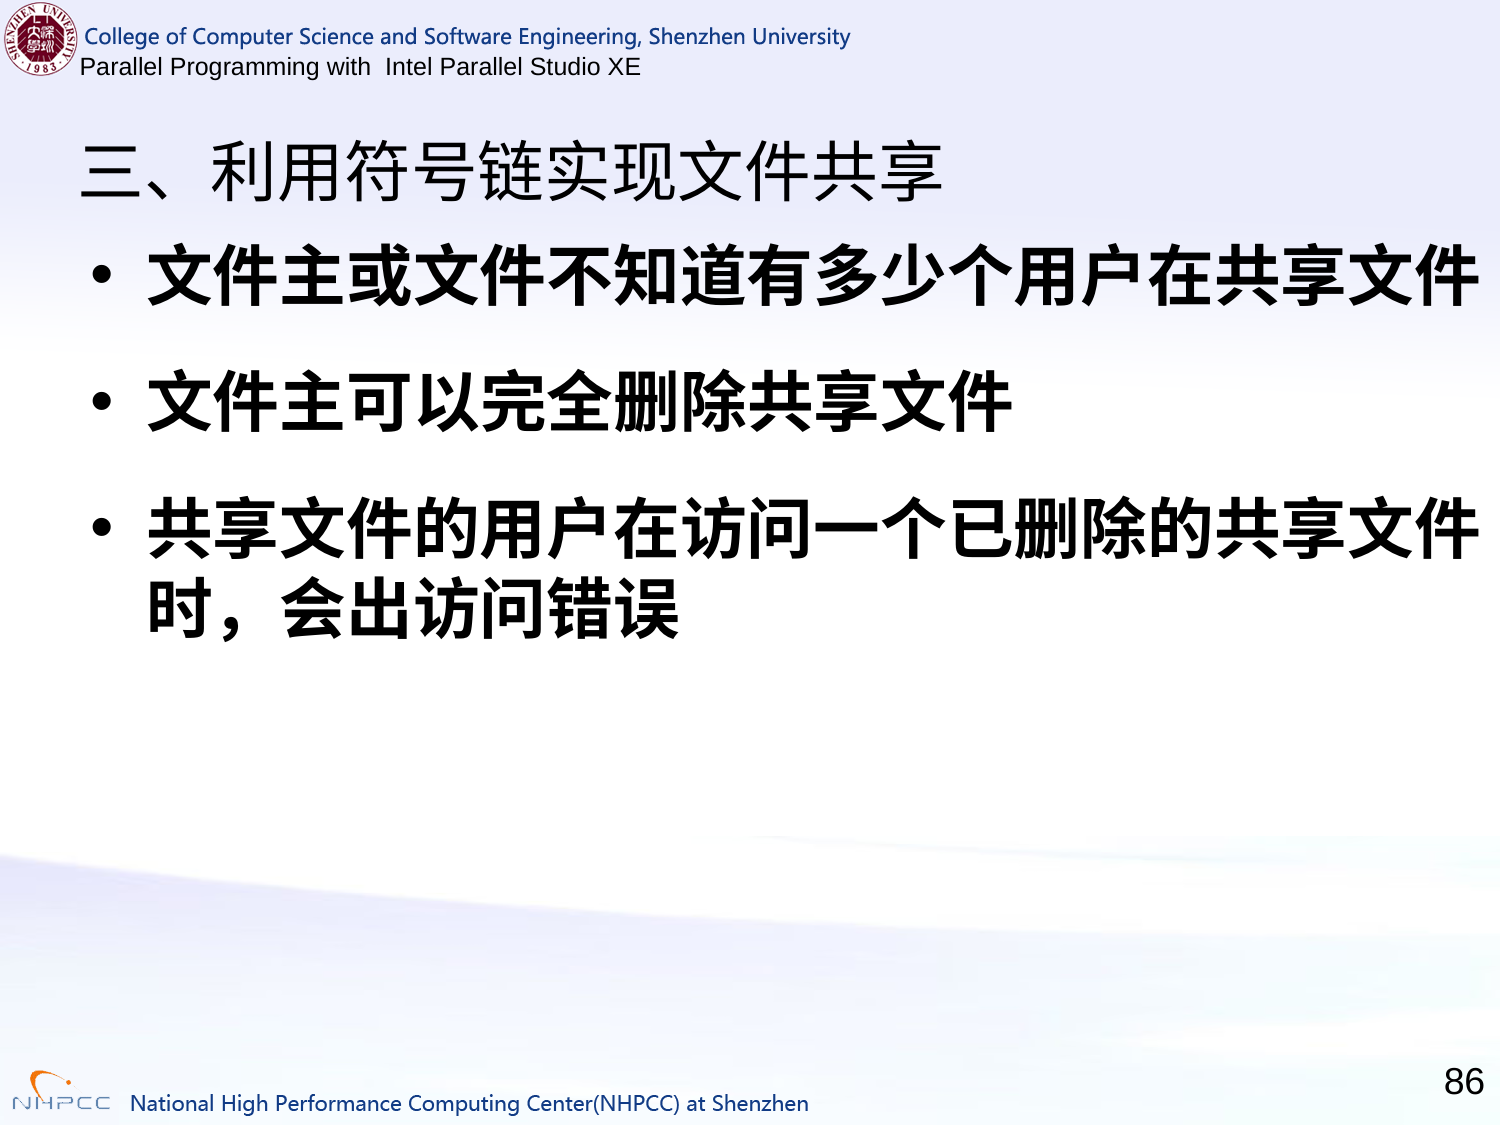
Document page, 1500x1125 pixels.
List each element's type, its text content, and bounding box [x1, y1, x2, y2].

text_box 86 [1400, 1049, 1500, 1110]
title 三、利用符号链实现文件共享 [62, 113, 1375, 227]
picture [0, 0, 1500, 1125]
list 文件主或文件不知道有多少个用户在共享文件 文件主可以完全删除共享文件 共享文件的用户在访问一个已删除的共享文件时，会出访问错误 [75, 226, 1500, 902]
